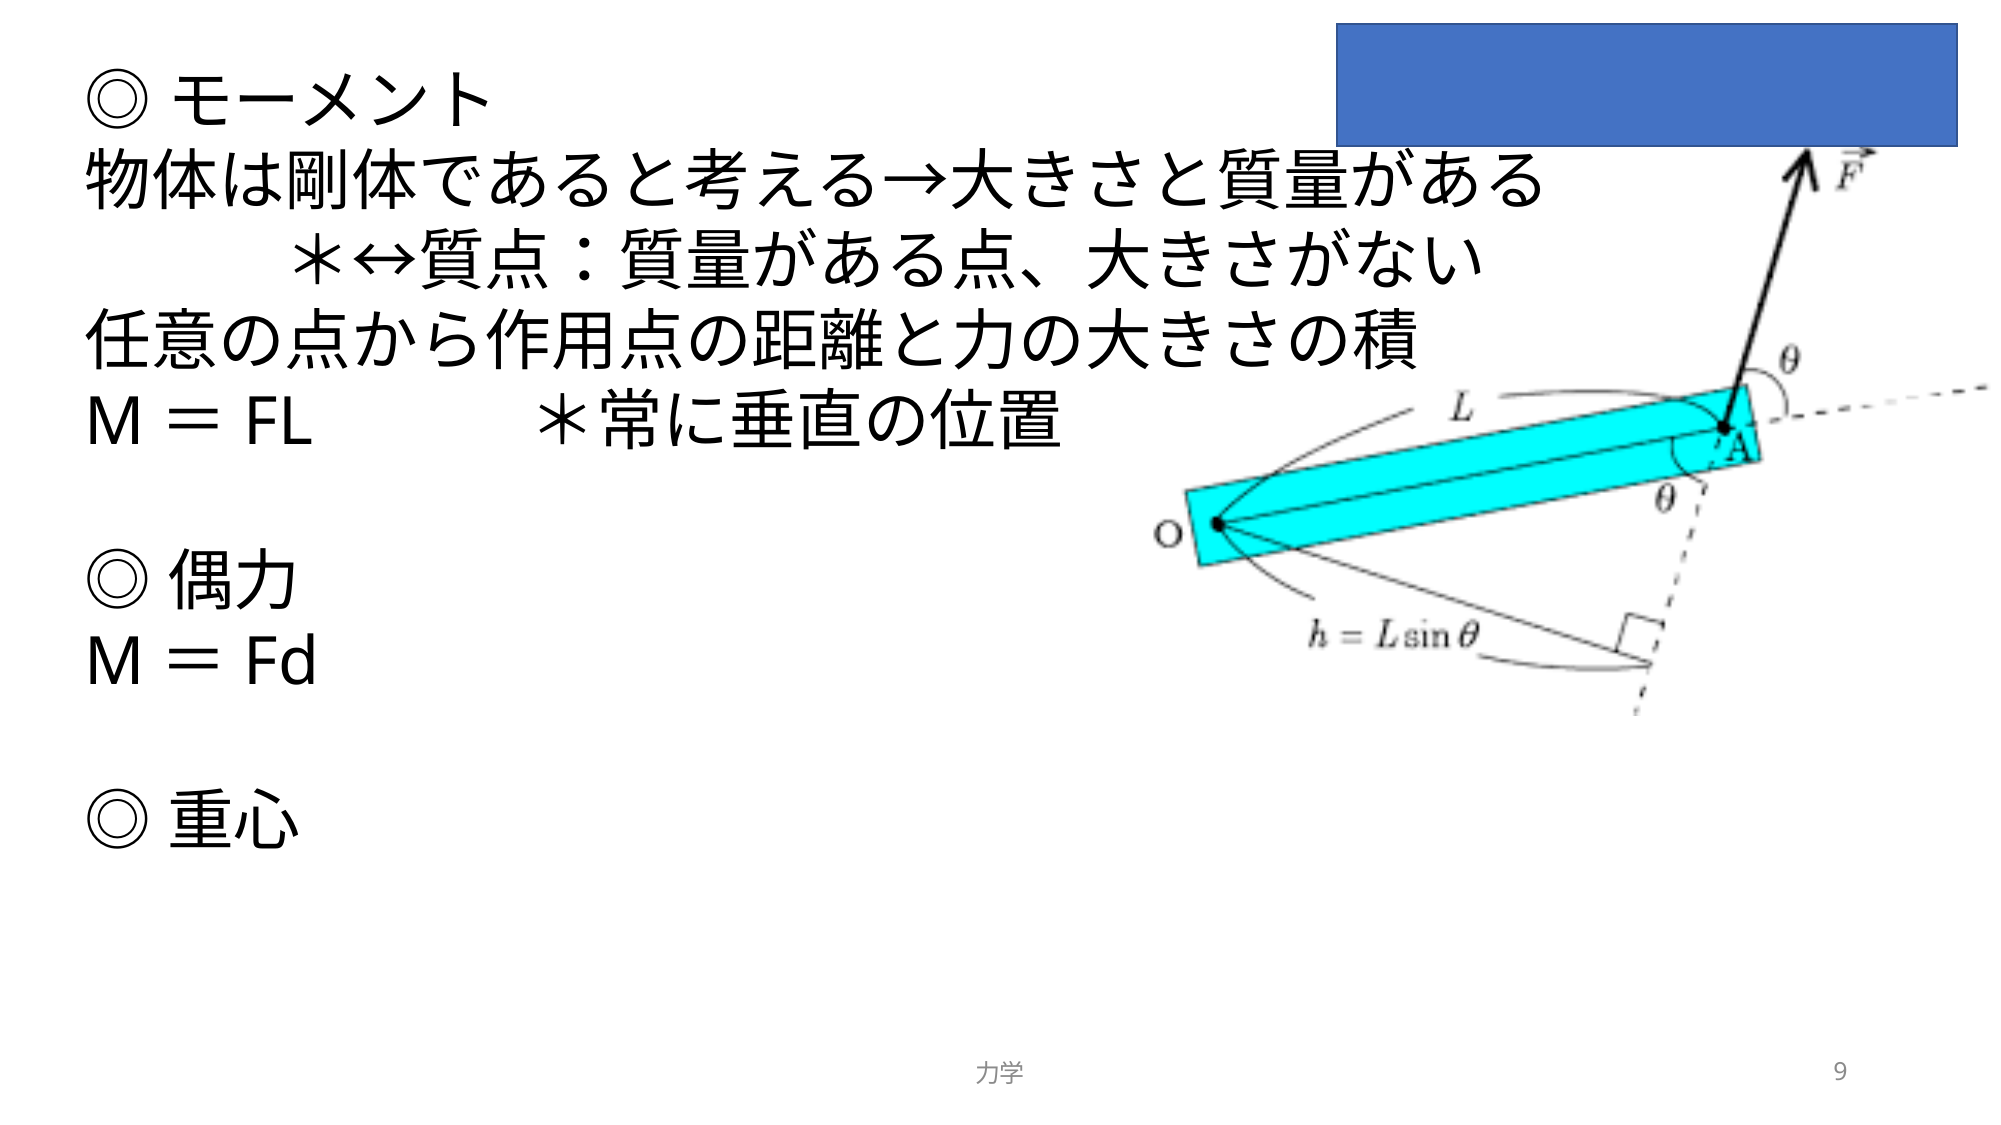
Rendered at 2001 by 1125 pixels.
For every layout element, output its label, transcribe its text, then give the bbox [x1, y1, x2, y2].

text_box [1336, 23, 1958, 146]
slide_number 9 [1412, 1042, 1863, 1103]
footer 力学 [662, 1042, 1338, 1103]
picture [1152, 146, 2000, 716]
